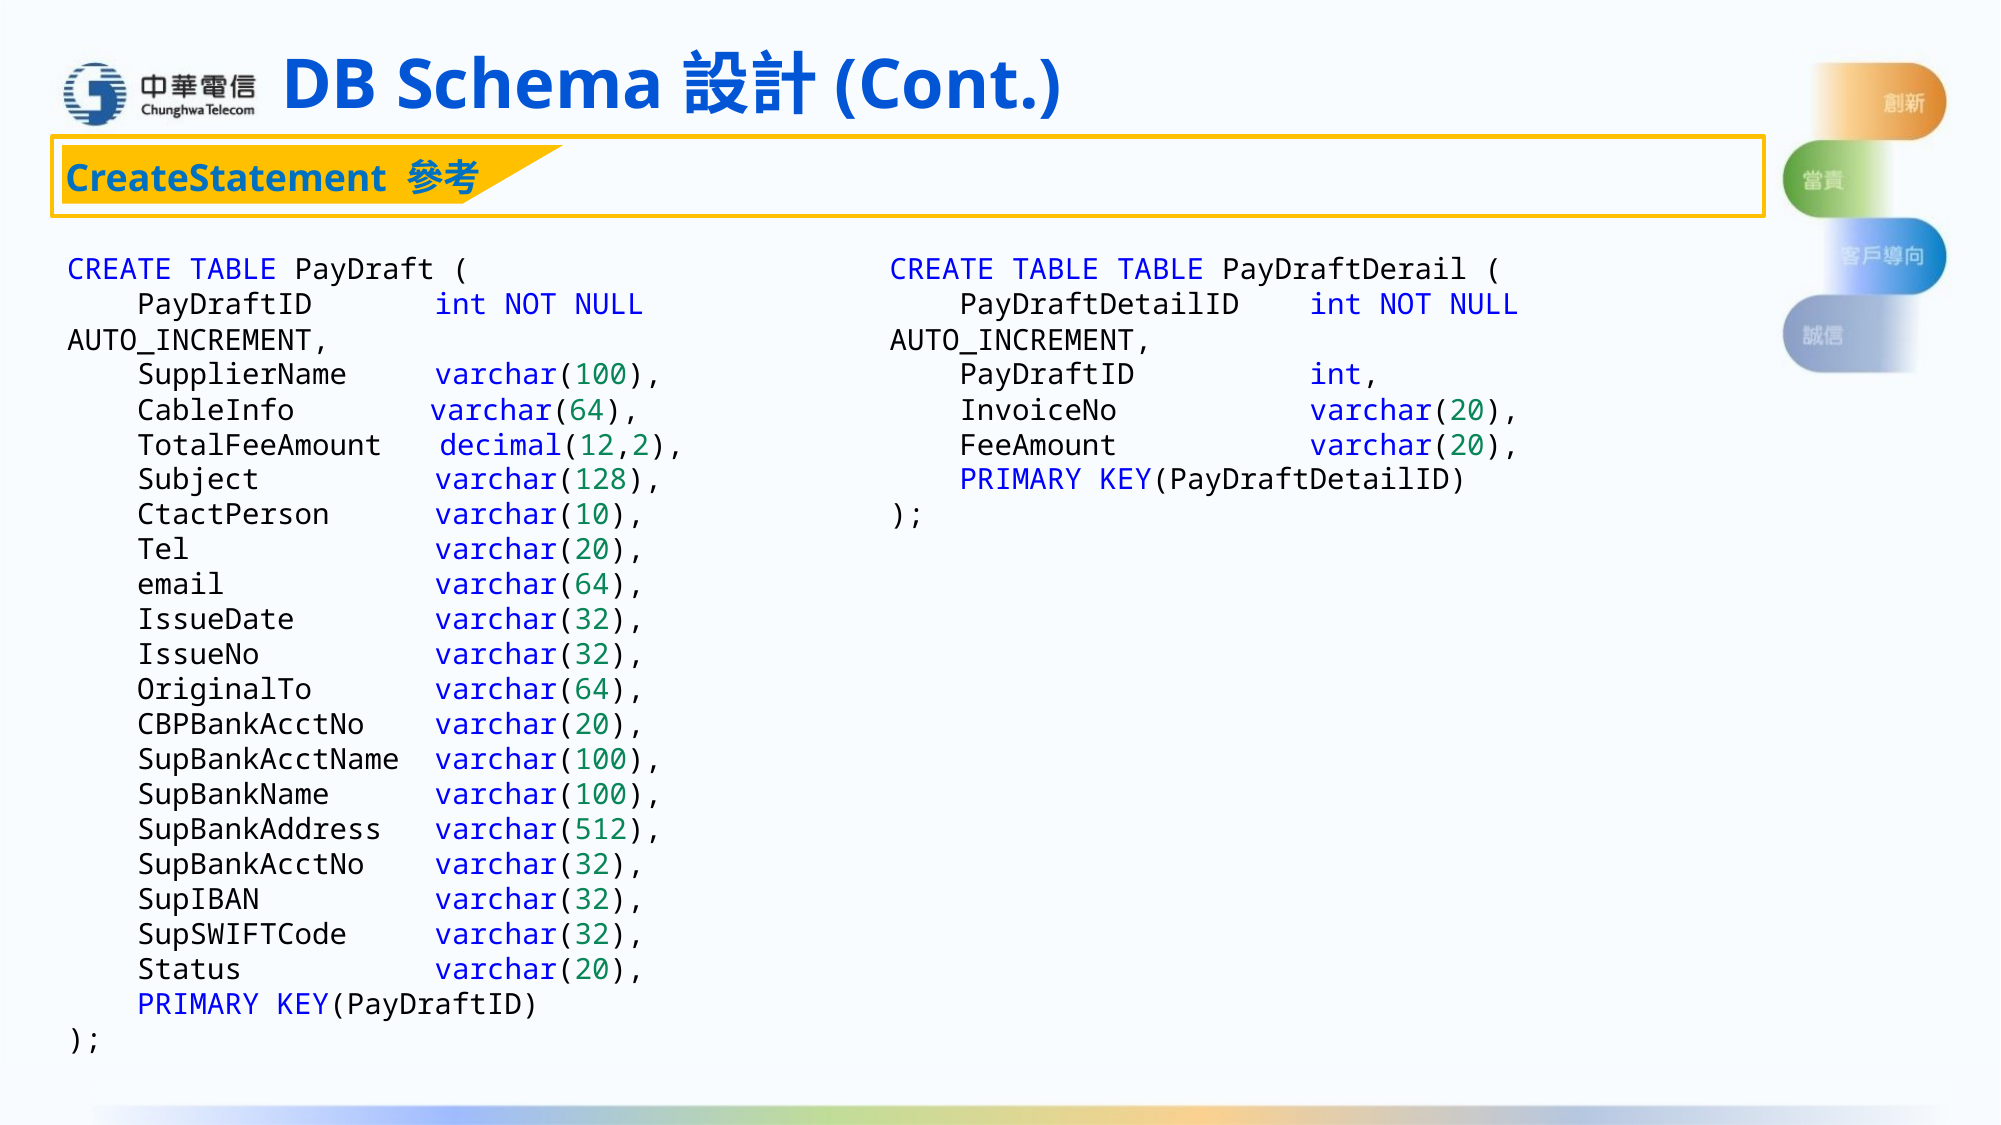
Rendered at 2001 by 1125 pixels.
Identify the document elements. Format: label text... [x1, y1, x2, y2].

text_box CreateStatement 參考 [50, 146, 496, 207]
text_box CREATE TABLE TABLE PayDraftDerail ( PayDraftDetailID int NOT NULL AUTO_INCREMENT, PayDraftID int, InvoiceNo varchar(20), FeeAmount varchar(20), PRIMARY KEY(PayDraftDetailID) ); [874, 243, 1802, 573]
text_box [52, 136, 1765, 216]
text_box CREATE TABLE PayDraft ( PayDraftID int NOT NULL AUTO_INCREMENT, SupplierName varchar(100), Cable​Info varchar(64), TotalFeeAmount decimal(12,2), Subject varchar(128), CtactPerson varchar(10), Tel varchar(20), email varchar(64), IssueDate varchar(32), IssueNo varchar(32), OriginalTo varchar(64), CBPBankAcctNo varchar(20), SupBankAcctName varchar(100), SupBankName varchar(100), SupBankAddress varchar(512), SupBankAcctNo varchar(32), SupIBAN varchar(32), SupSWIFTCode varchar(32), Status varchar(20), PRIMARY KEY(PayDraftID) ); [52, 243, 875, 1098]
text_box DB Schema設計(Cont.) [266, 32, 1752, 140]
picture [0, 0, 2001, 1125]
